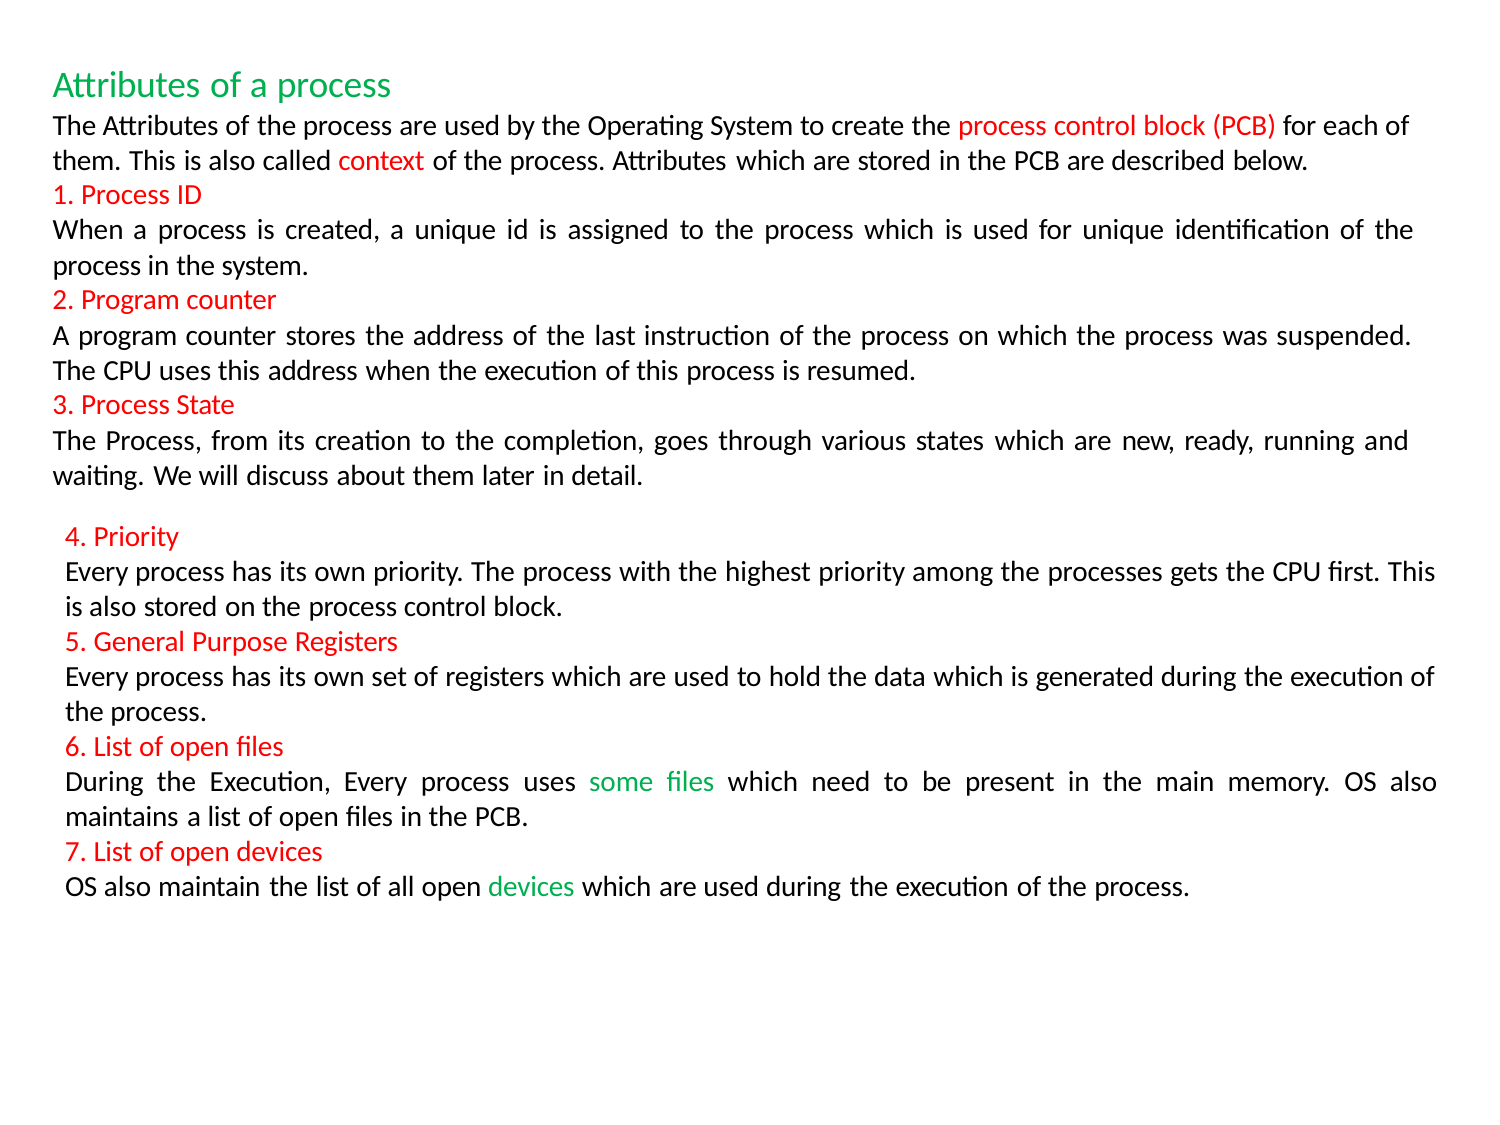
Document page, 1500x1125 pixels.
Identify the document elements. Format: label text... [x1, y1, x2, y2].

text_box The Attributes of the process are used by the Operating System to create the process control block (PCB) for each of them. This is also called context of the process. Attributes which are stored in the PCB are described below. Process ID When a process is created, a unique id is assigned to the process which is used for unique identification of the process in the system. Program counter A program counter stores the address of the last instruction of the process on which the process was suspended. The CPU uses this address when the execution of this process is resumed. Process State The Process, from its creation to the completion, goes through various states which are new, ready, running and waiting. We will discuss about them later in detail. Priority Every process has its own priority. The process with the highest priority among the processes gets the CPU first. This is also stored on the process control block. General Purpose Registers Every process has its own set of registers which are used to hold the data which is generated during the execution of the process. List of open files During the Execution, Every process uses some files which need to be present in the main memory. OS also maintains a list of open files in the PCB. List of open devices OS also maintain the list of all open devices which are used during the execution of the process. [50, 103, 1450, 903]
title Attributes of a process [50, 58, 398, 103]
